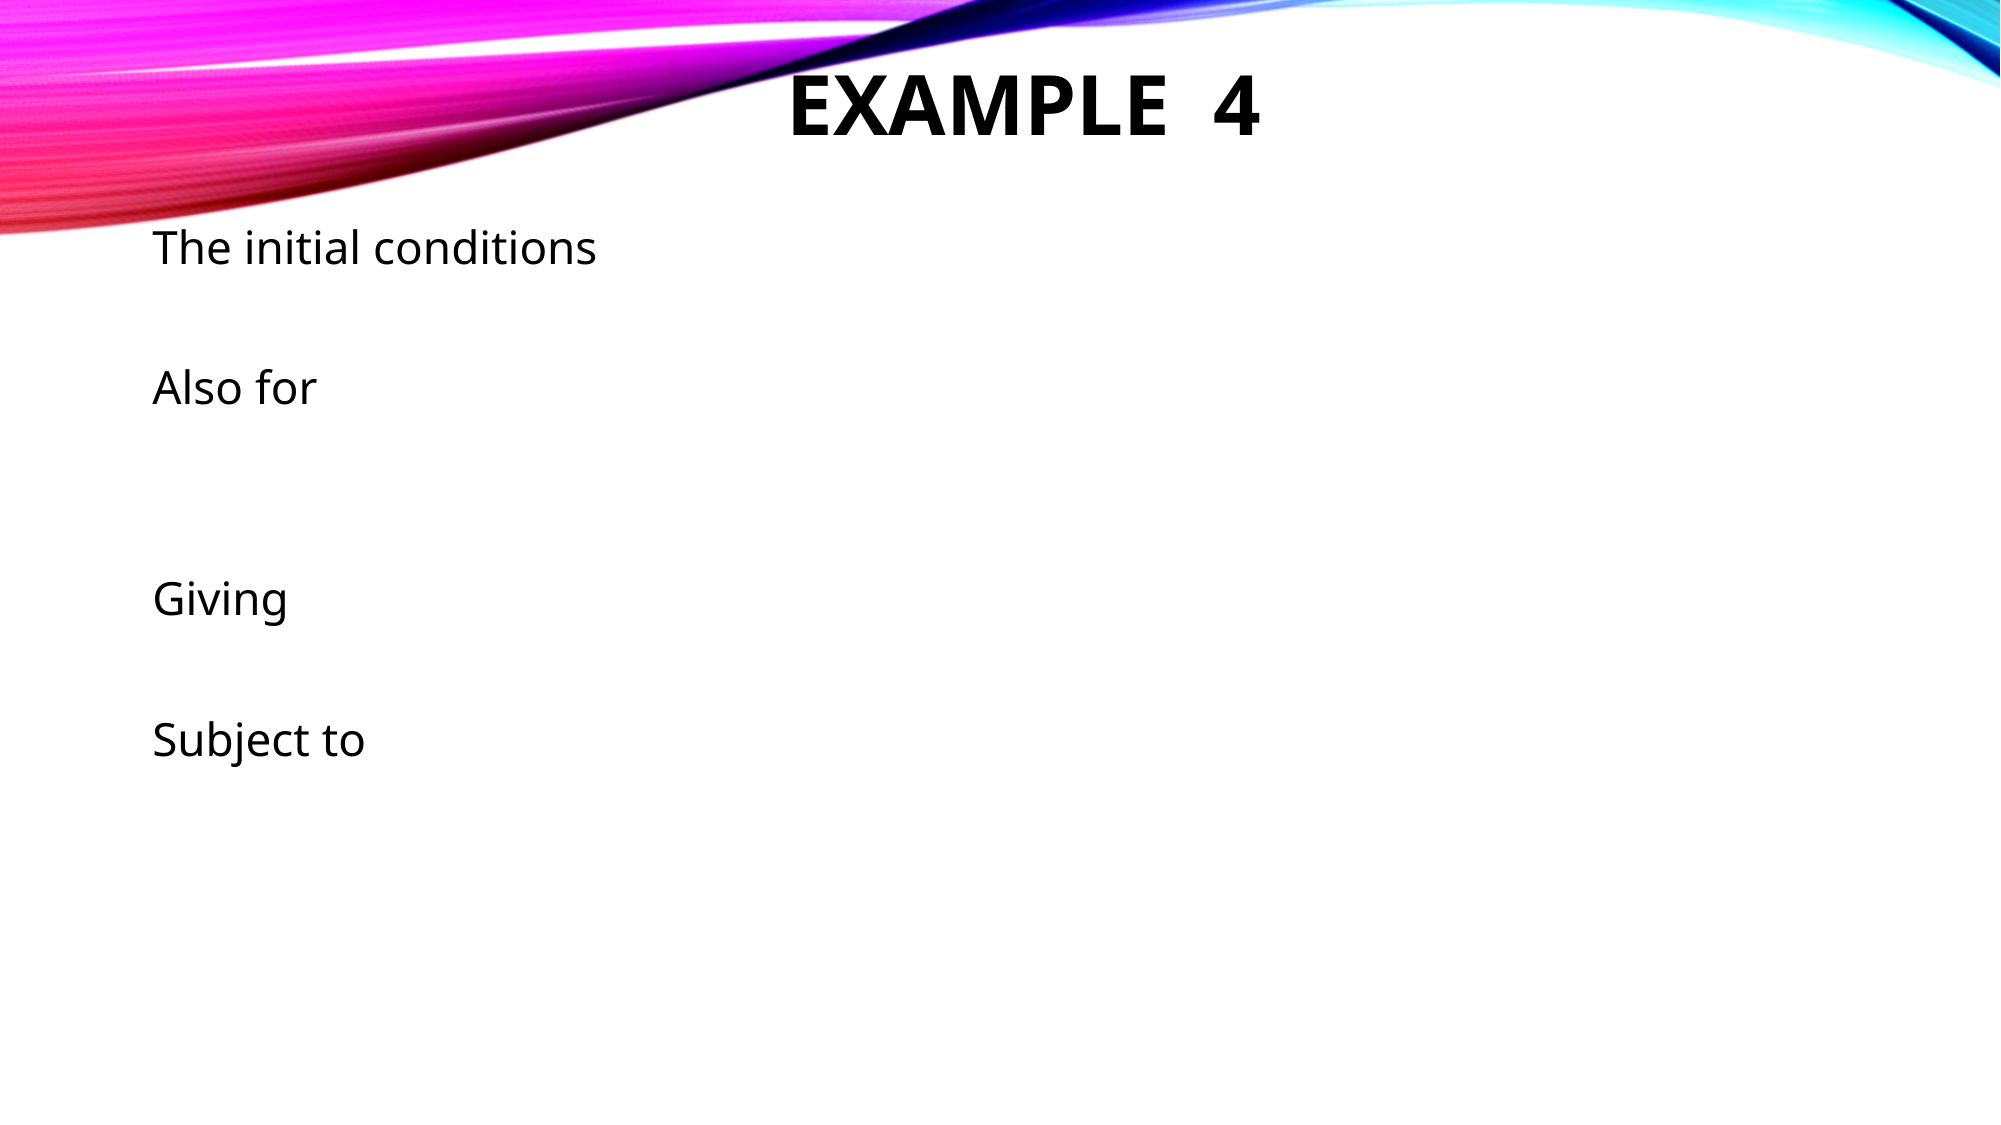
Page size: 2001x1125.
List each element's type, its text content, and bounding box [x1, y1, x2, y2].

title Example 4 [154, 0, 1895, 218]
picture [1910, 0, 2000, 45]
picture [1895, 0, 2000, 75]
picture [0, 0, 2000, 237]
